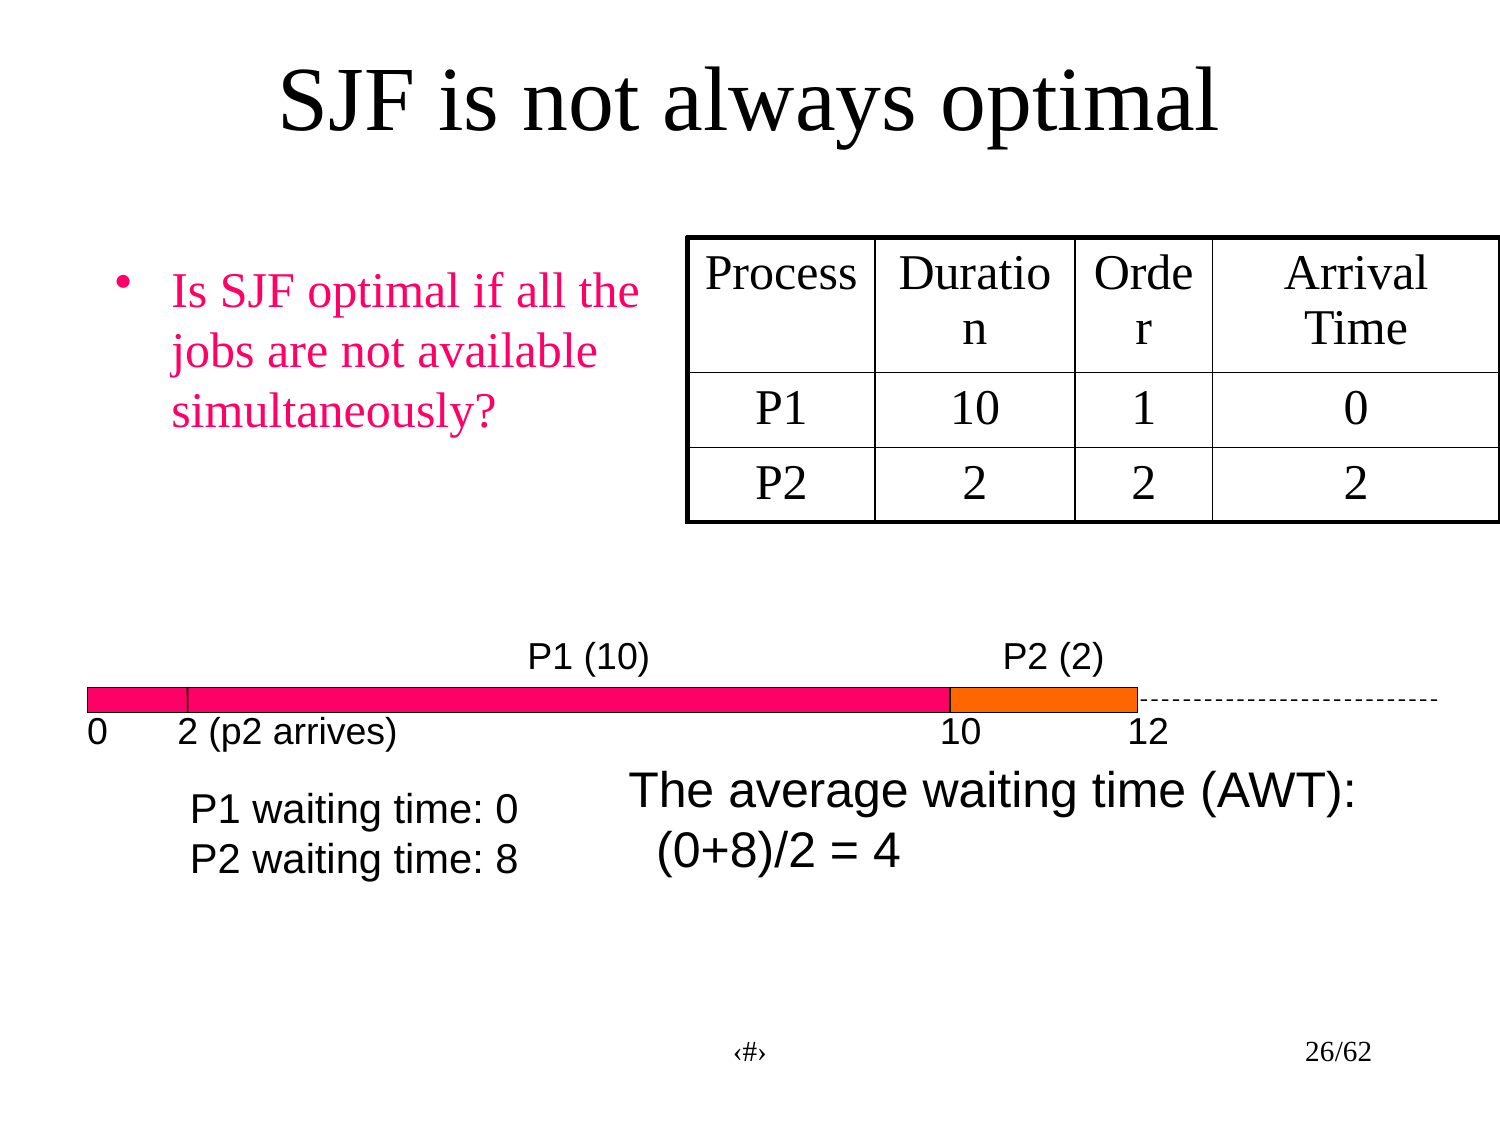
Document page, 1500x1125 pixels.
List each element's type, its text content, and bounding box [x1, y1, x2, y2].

title SJF is not always optimal [112, 0, 1388, 188]
text_box 2 (p2 arrives) [162, 699, 475, 760]
text_box 12 [1112, 699, 1184, 760]
table_header Duration [876, 240, 1074, 372]
text_box P2 (2) [987, 624, 1120, 685]
text_box The average waiting time (AWT): (0+8)/2 = 4 [613, 749, 1387, 885]
text_box P1 (10) [512, 624, 666, 685]
table_cell 2 [1076, 448, 1212, 520]
text_box 10 [925, 713, 997, 749]
table_cell P2 [690, 448, 874, 520]
table_cell 1 [1076, 373, 1212, 447]
text_box P1 waiting time: 0 P2 waiting time: 8 [175, 774, 534, 890]
table_header Process [690, 240, 874, 372]
list Is SJF optimal if all the jobs are not available simultaneously? [99, 249, 685, 513]
table_cell 2 [876, 448, 1074, 520]
table_cell 10 [876, 373, 1074, 447]
text_box 0 [72, 699, 124, 760]
text_box [950, 687, 1138, 713]
table_header Order [1076, 240, 1212, 372]
table_header Arrival Time [1213, 240, 1498, 372]
table_cell 0 [1213, 373, 1498, 447]
table_cell 2 [1213, 448, 1498, 520]
table_cell P1 [690, 373, 874, 447]
text_box [87, 687, 187, 713]
slide_number 26/62 [1074, 1024, 1388, 1101]
footer ‹#› [512, 1024, 988, 1101]
text_box [188, 687, 950, 713]
